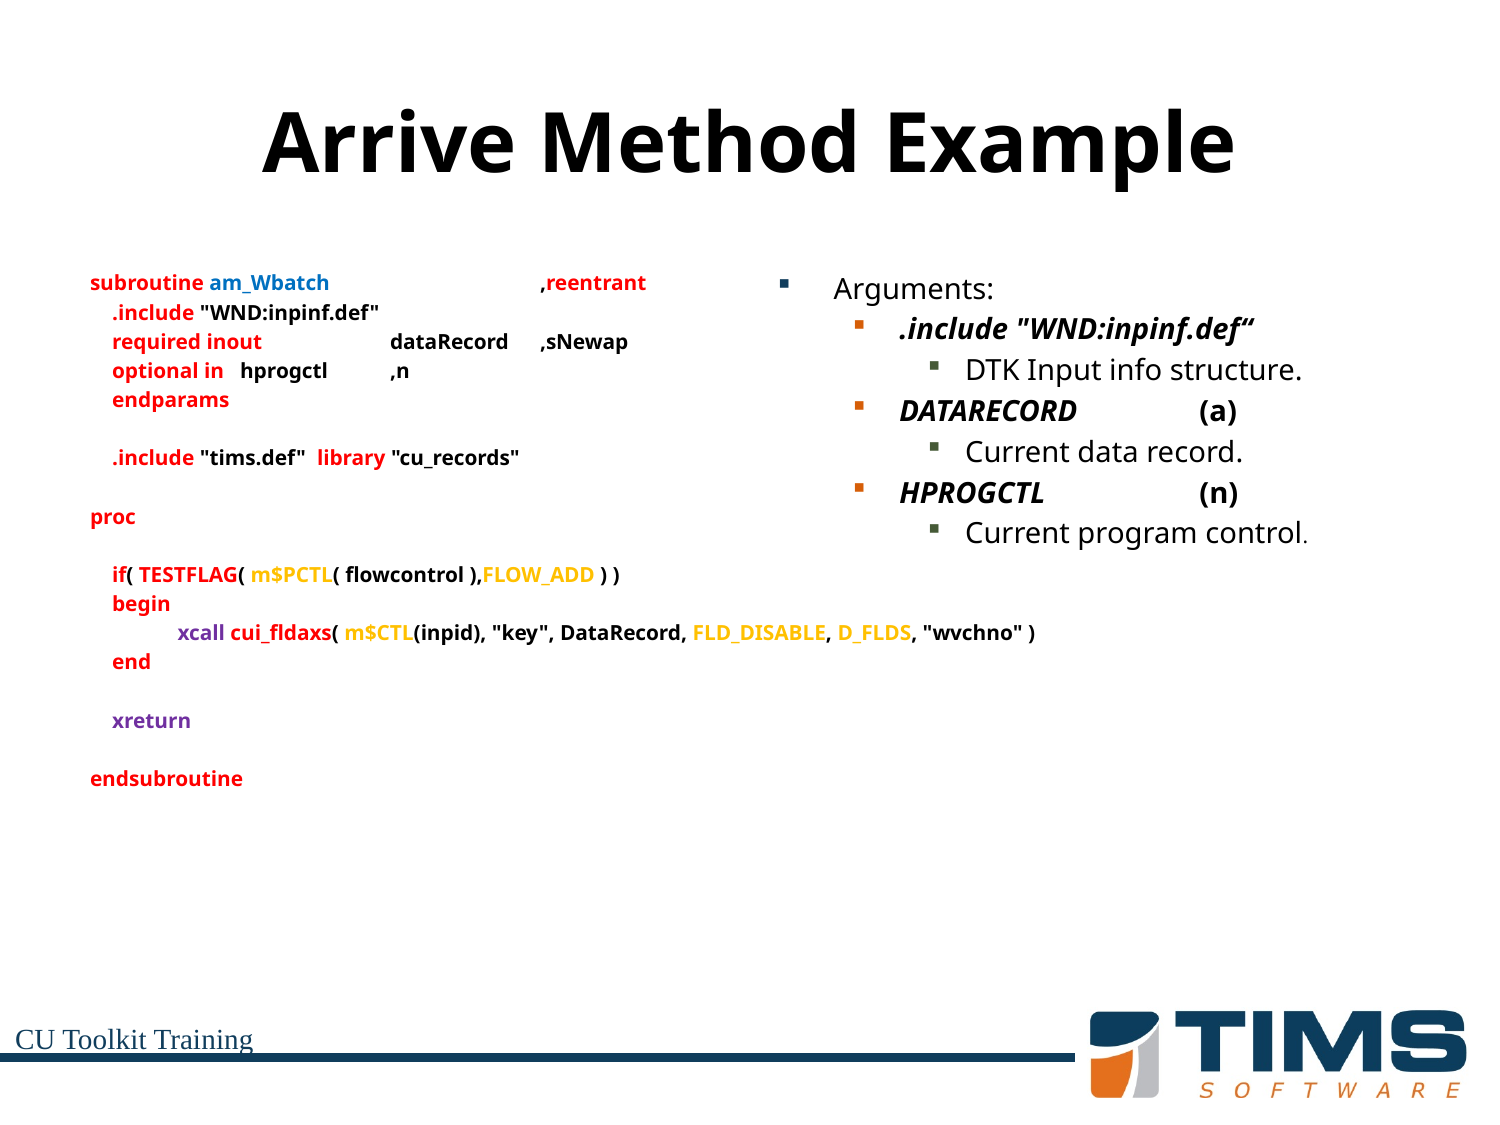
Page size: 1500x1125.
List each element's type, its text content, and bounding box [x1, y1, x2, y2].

list Arguments: .include "WND:inpinf.def“ DTK Input info structure. DATARECORD (a) Current data record. HPROGCTL (n) Current program control. [762, 262, 1425, 1005]
picture [1087, 1007, 1469, 1098]
list subroutine am_Wbatch ,reentrant .include "WND:inpinf.def" required inout dataRecord ,sNewap optional in hprogctl ,n endparams .include "tims.def" library "cu_records" proc if( TESTFLAG( m$PCTL( flowcontrol ),FLOW_ADD ) ) begin xcall cui_fldaxs( m$CTL(inpid), "key", DataRecord, FLD_DISABLE, D_FLDS, "wvchno" ) end xreturn endsubroutine [75, 262, 762, 1005]
footer CU Toolkit Training [0, 1012, 650, 1088]
title Arrive Method Example [75, 45, 1425, 233]
